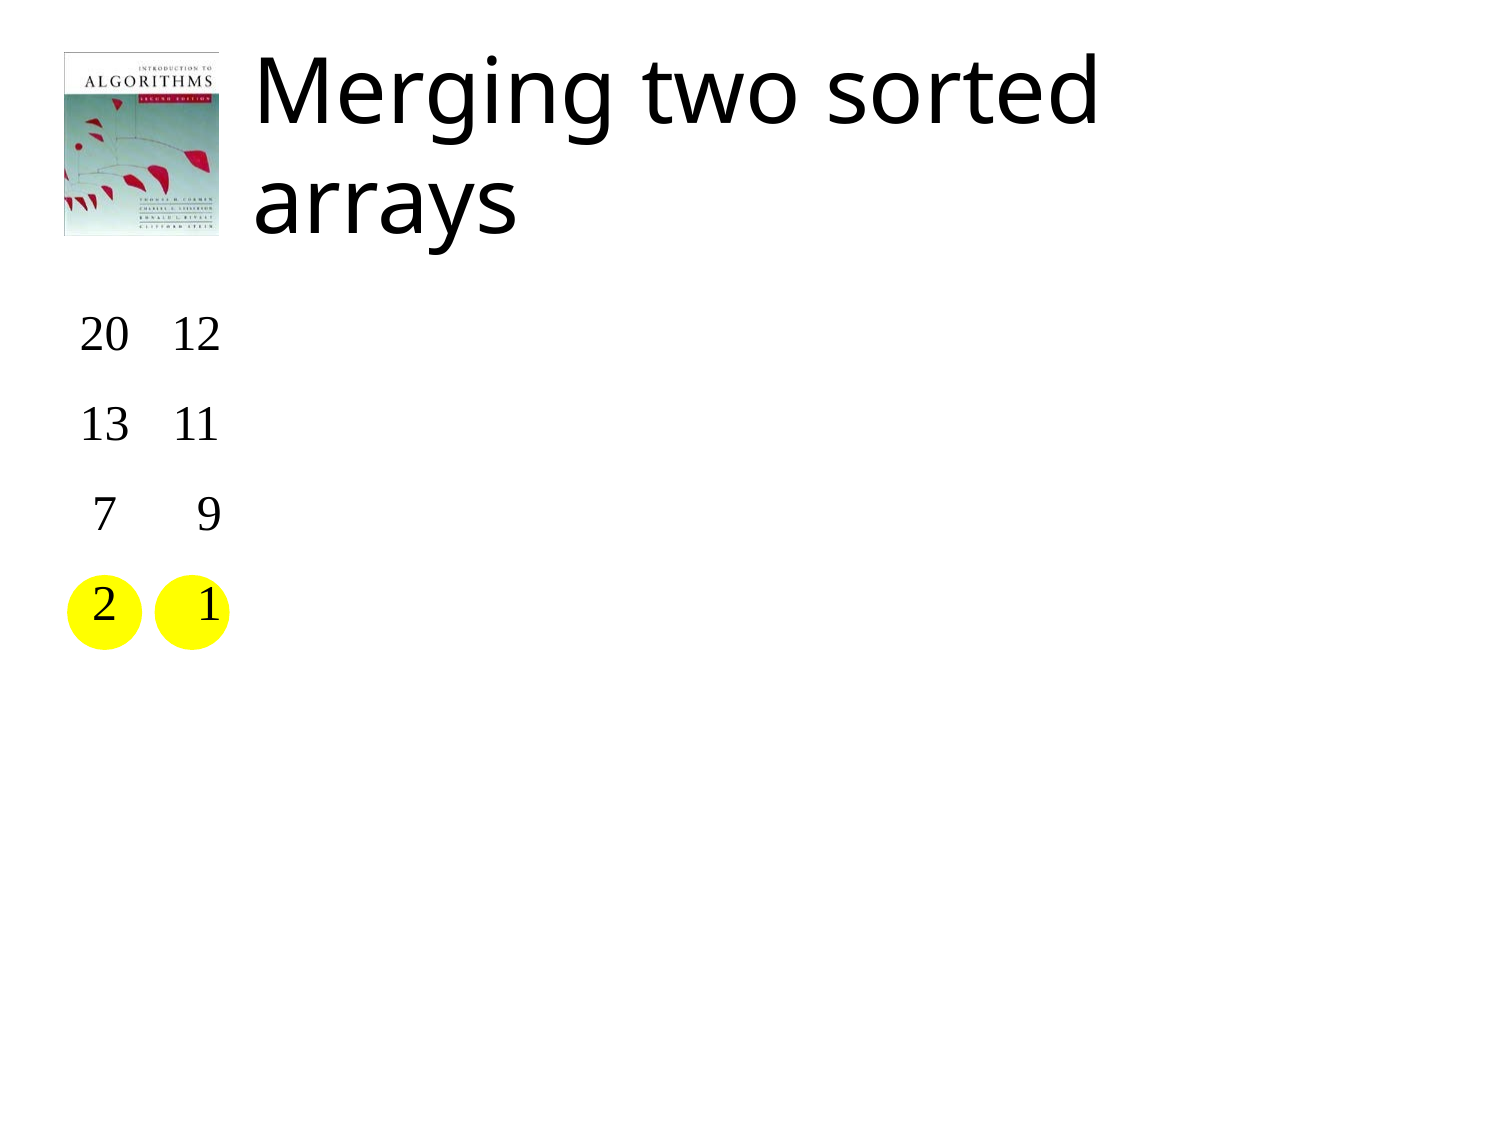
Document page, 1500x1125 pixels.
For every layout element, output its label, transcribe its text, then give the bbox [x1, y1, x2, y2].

title Merging two sorted arrays [250, 29, 1301, 252]
picture [64, 52, 219, 236]
text_box 20 12 13 11 7 9 2 1 [77, 267, 222, 630]
text_box [159, 590, 230, 650]
text_box [67, 587, 138, 650]
